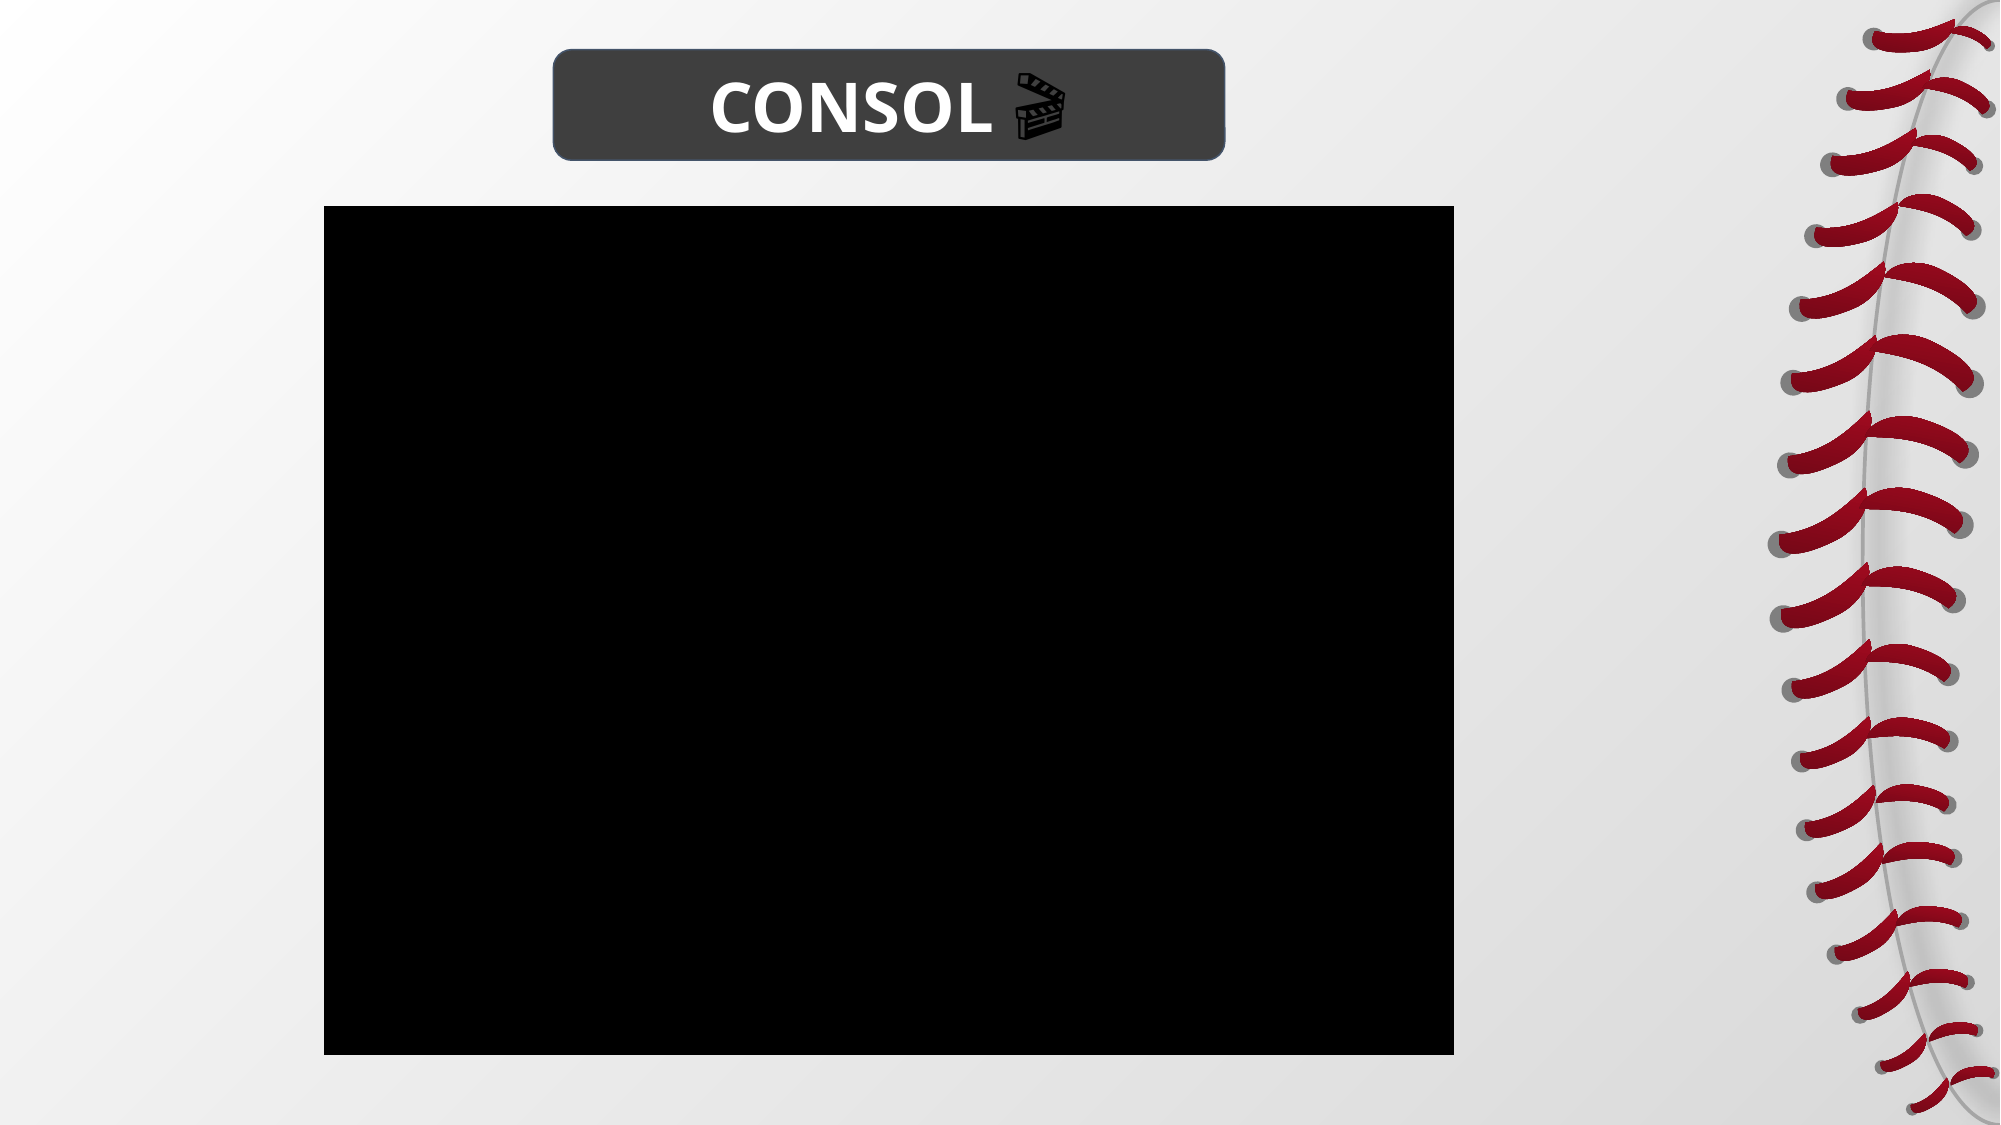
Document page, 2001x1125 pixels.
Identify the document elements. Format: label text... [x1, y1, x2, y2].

picture [323, 206, 1455, 1055]
text_box CONSOL 🎬 [553, 49, 1225, 161]
text_box [562, 158, 1217, 194]
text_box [1764, 0, 2000, 1125]
